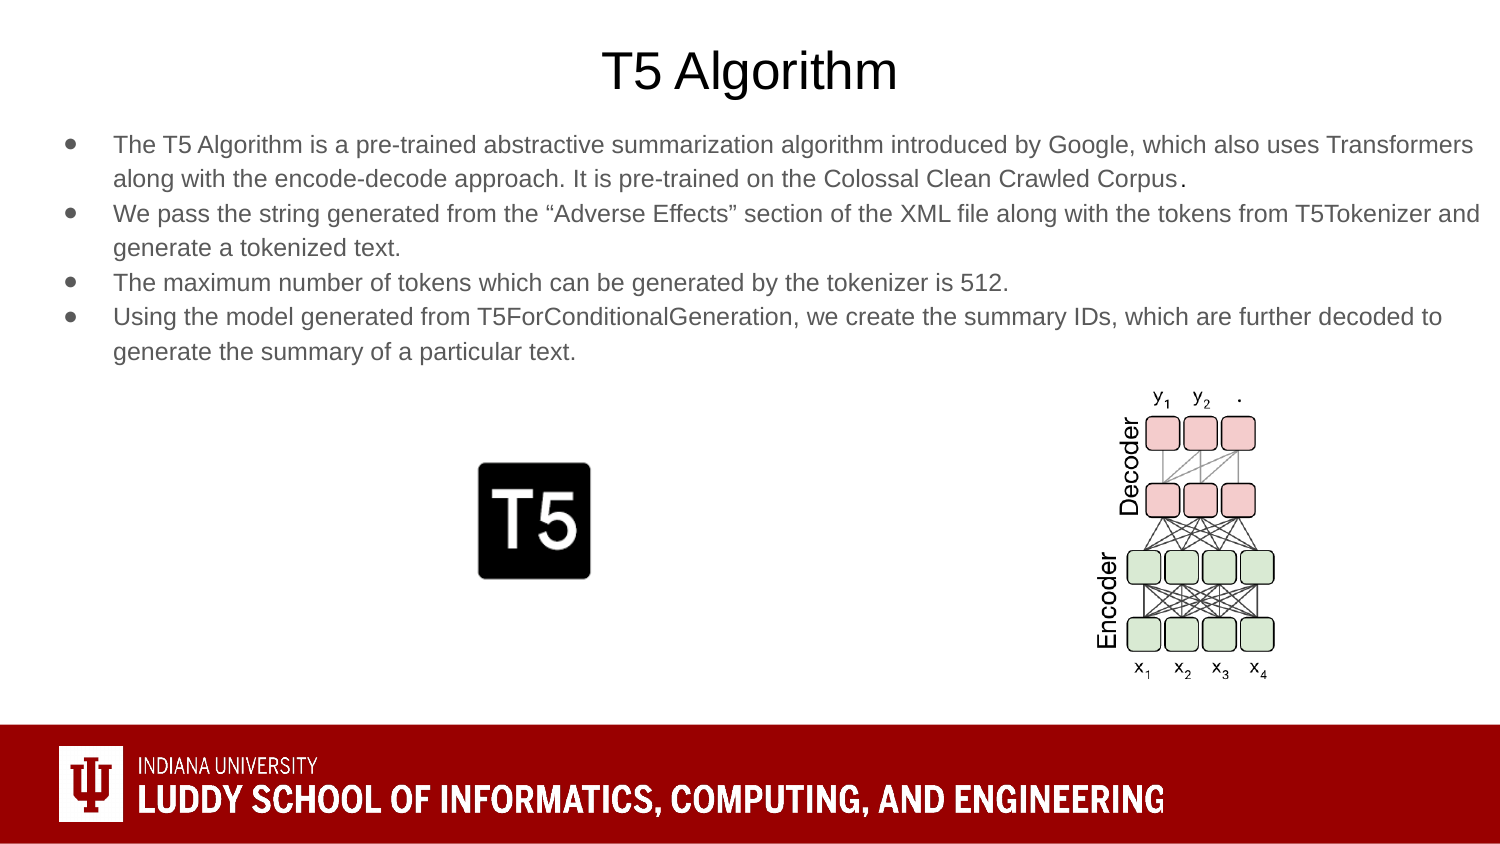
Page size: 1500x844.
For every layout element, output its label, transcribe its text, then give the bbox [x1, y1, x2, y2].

title T5 Algorithm [51, 21, 1449, 108]
list The T5 Algorithm is a pre-trained abstractive summarization algorithm introduced by Google, which also uses Transformers along with the encode-decode approach. It is pre-trained on the Colossal Clean Crawled Corpus. We pass the string generated from the “Adverse Effects” section of the XML file along with the tokens from T5Tokenizer and generate a tokenized text. The maximum number of tokens which can be generated by the tokenizer is 512. Using the model generated from T5ForConditionalGeneration, we create the summary IDs, which are further decoded to generate the summary of a particular text. [23, 108, 1500, 735]
picture [59, 746, 1163, 822]
picture [1060, 378, 1302, 687]
picture [87, 395, 795, 671]
